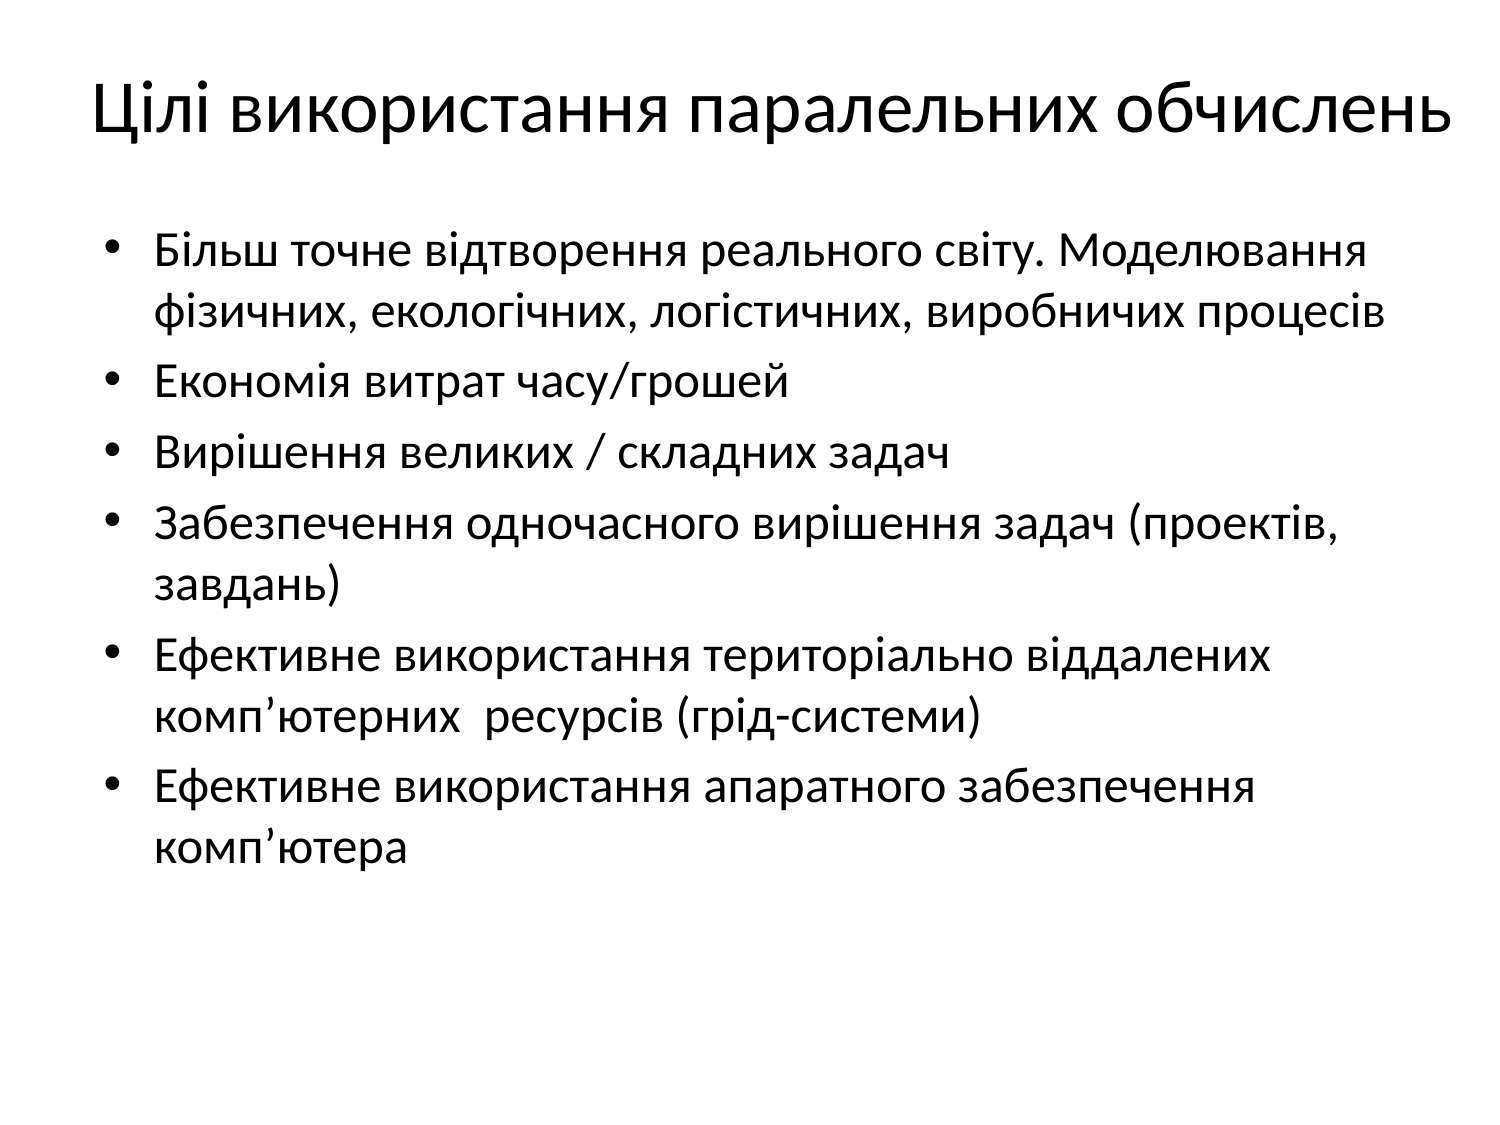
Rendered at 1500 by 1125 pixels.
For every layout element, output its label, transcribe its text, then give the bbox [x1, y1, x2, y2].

list Більш точне відтворення реального світу. Моделювання фізичних, екологічних, логістичних, виробничих процесів Економія витрат часу/грошей Вирішення великих / складних задач Забезпечення одночасного вирішення задач (проектів, завдань) Ефективне використання територіально віддалених комп’ютерних ресурсів (грід-системи) Ефективне використання апаратного забезпечення комп’ютера [88, 208, 1412, 929]
title Цілі використання паралельних обчислень [75, 45, 1471, 161]
